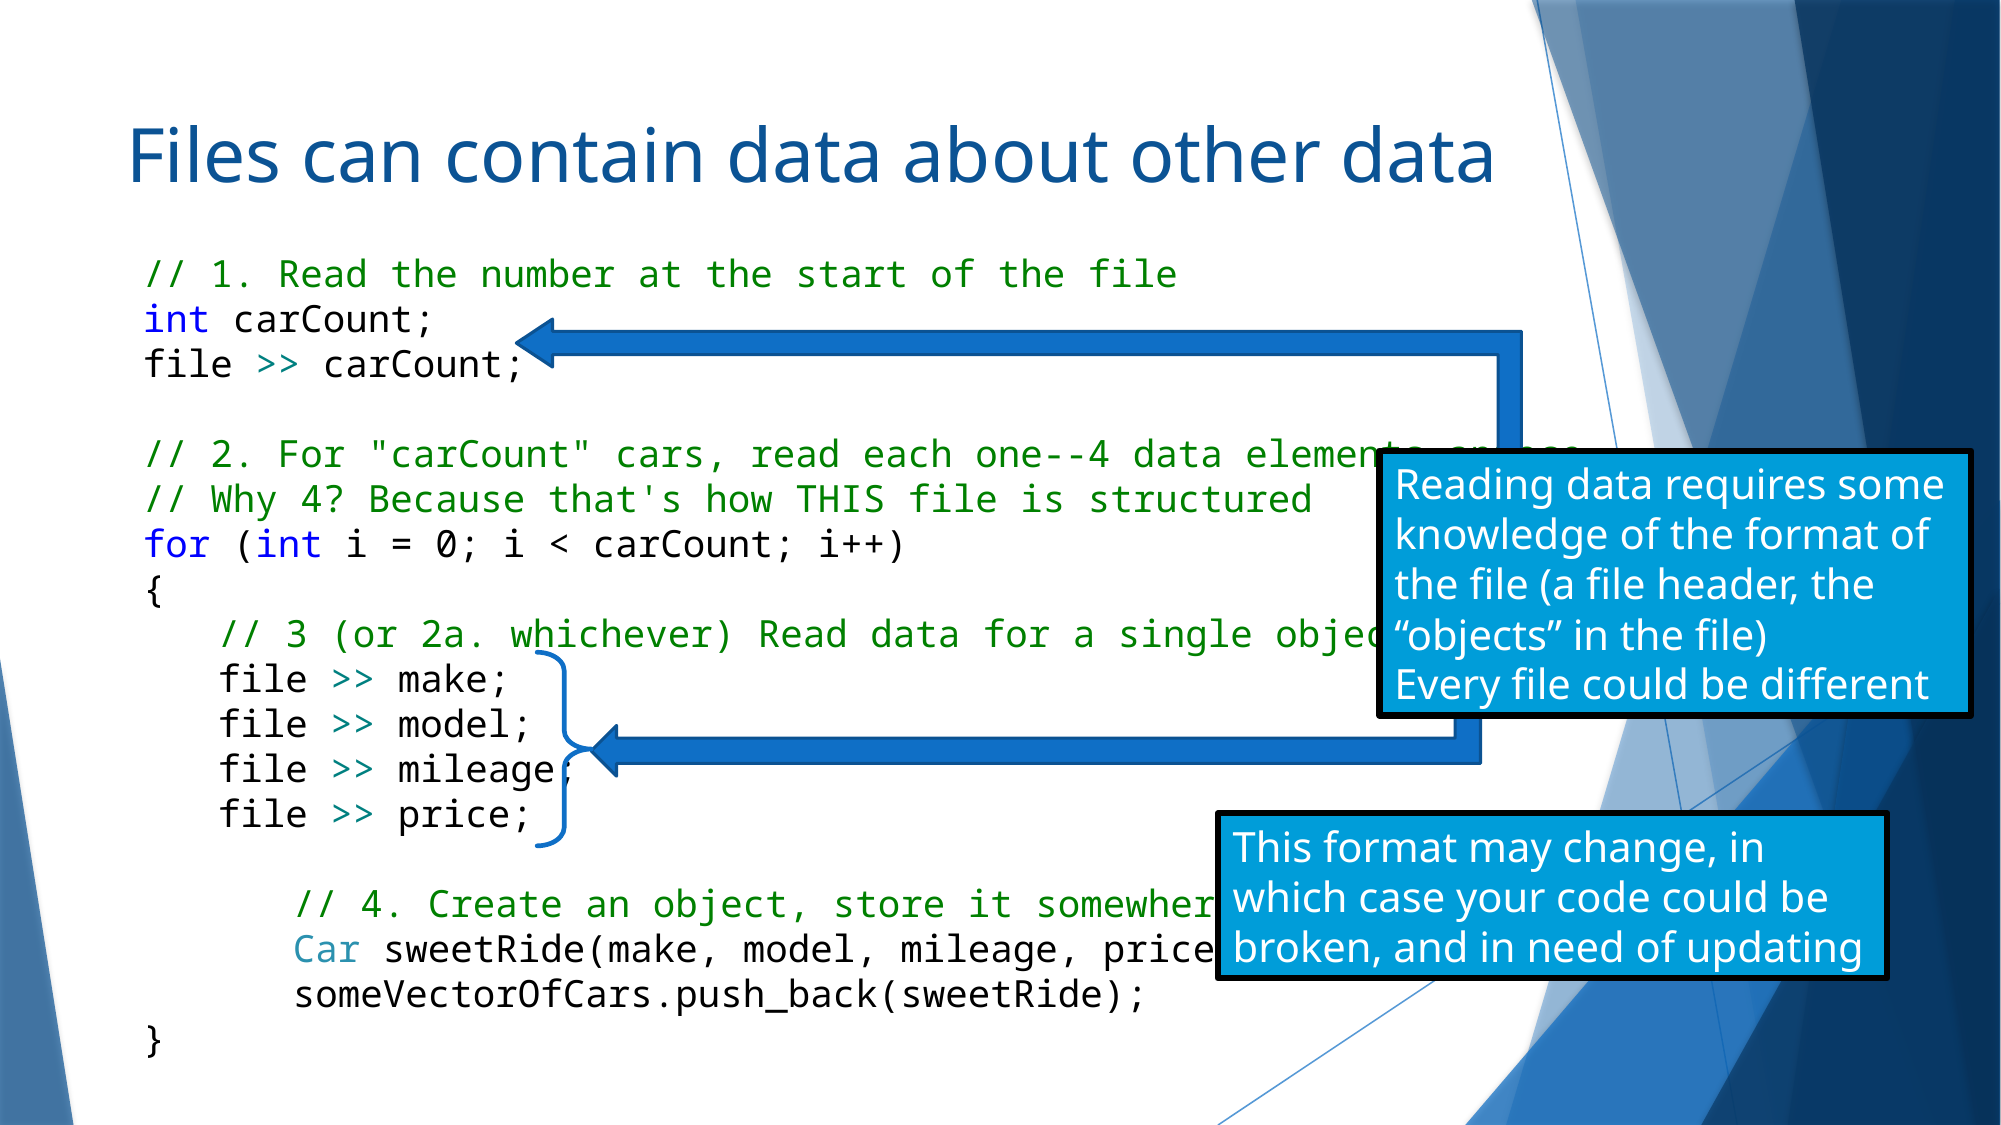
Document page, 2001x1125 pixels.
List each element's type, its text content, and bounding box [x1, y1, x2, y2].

text_box // 1. Read the number at the start of the file int carCount; file >> carCount; // 2. For "carCount" cars, read each one--4 data elements apiece // Why 4? Because that's how THIS file is structured for (int i = 0; i < carCount; i++) { // 3 (or 2a. whichever) Read data for a single object file >> make; file >> model; file >> mileage; file >> price; // 4. Create an object, store it somewhere, etc. Car sweetRide(make, model, mileage, price); someVectorOfCars.push_back(sweetRide); } [128, 242, 1686, 1068]
text_box This format may change, in which case your code could be broken, and in need of updating [1217, 813, 1888, 979]
text_box Reading data requires some knowledge of the format of the file (a file header, the “objects” in the file) Every file could be different [1527, 450, 1971, 716]
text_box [515, 318, 1522, 847]
title Files can contain data about other data [111, 99, 1522, 227]
